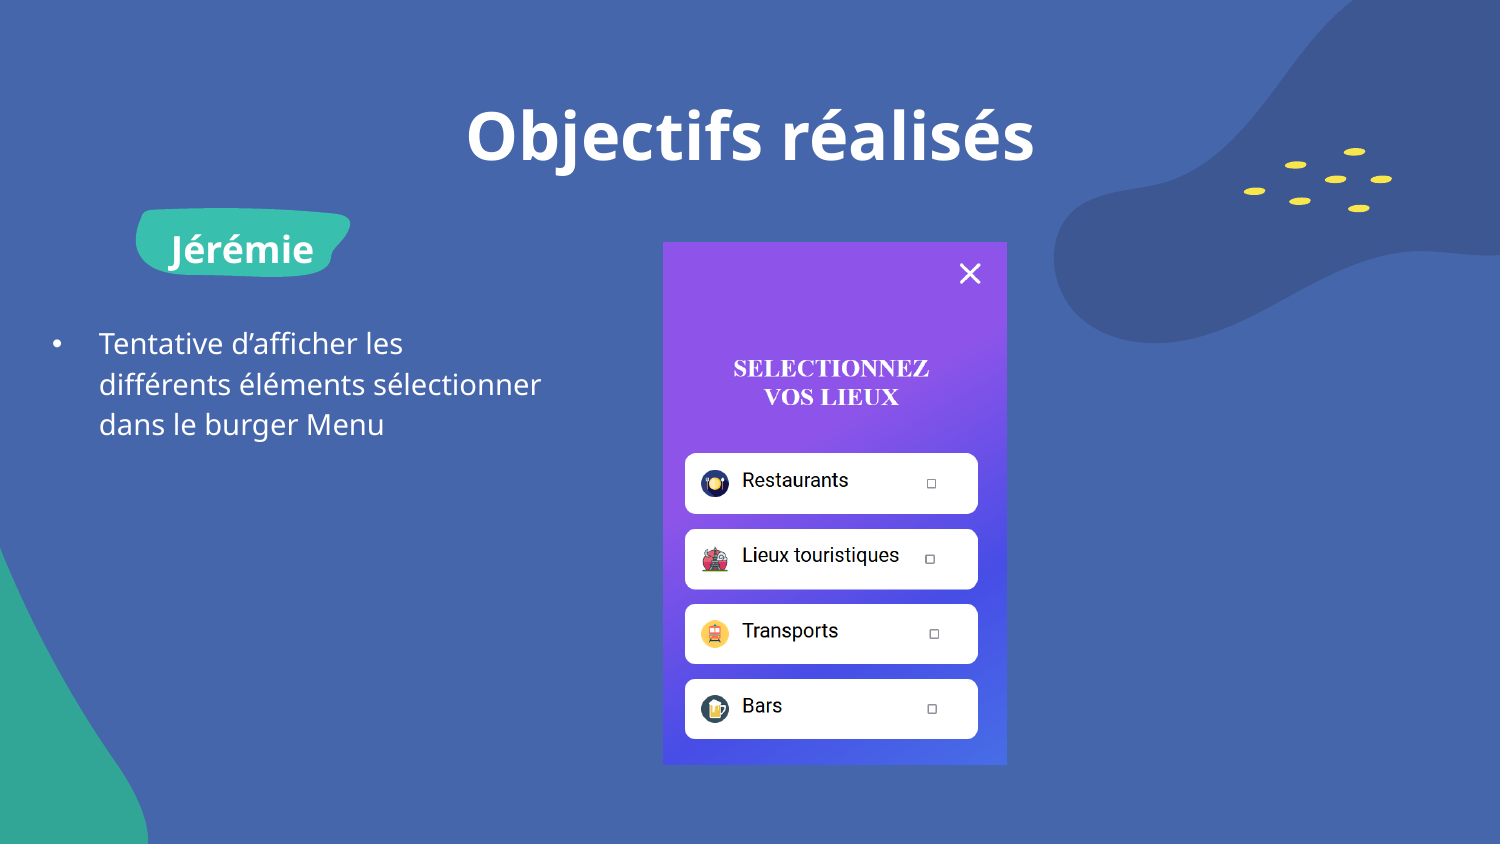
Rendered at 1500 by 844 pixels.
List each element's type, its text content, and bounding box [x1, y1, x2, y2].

text_box Tentative d’afficher les différents éléments sélectionner dans le burger Menu [37, 305, 560, 645]
title Objectifs réalisés [118, 88, 1384, 180]
picture [663, 242, 1007, 765]
subtitle Jérémie [71, 208, 414, 290]
